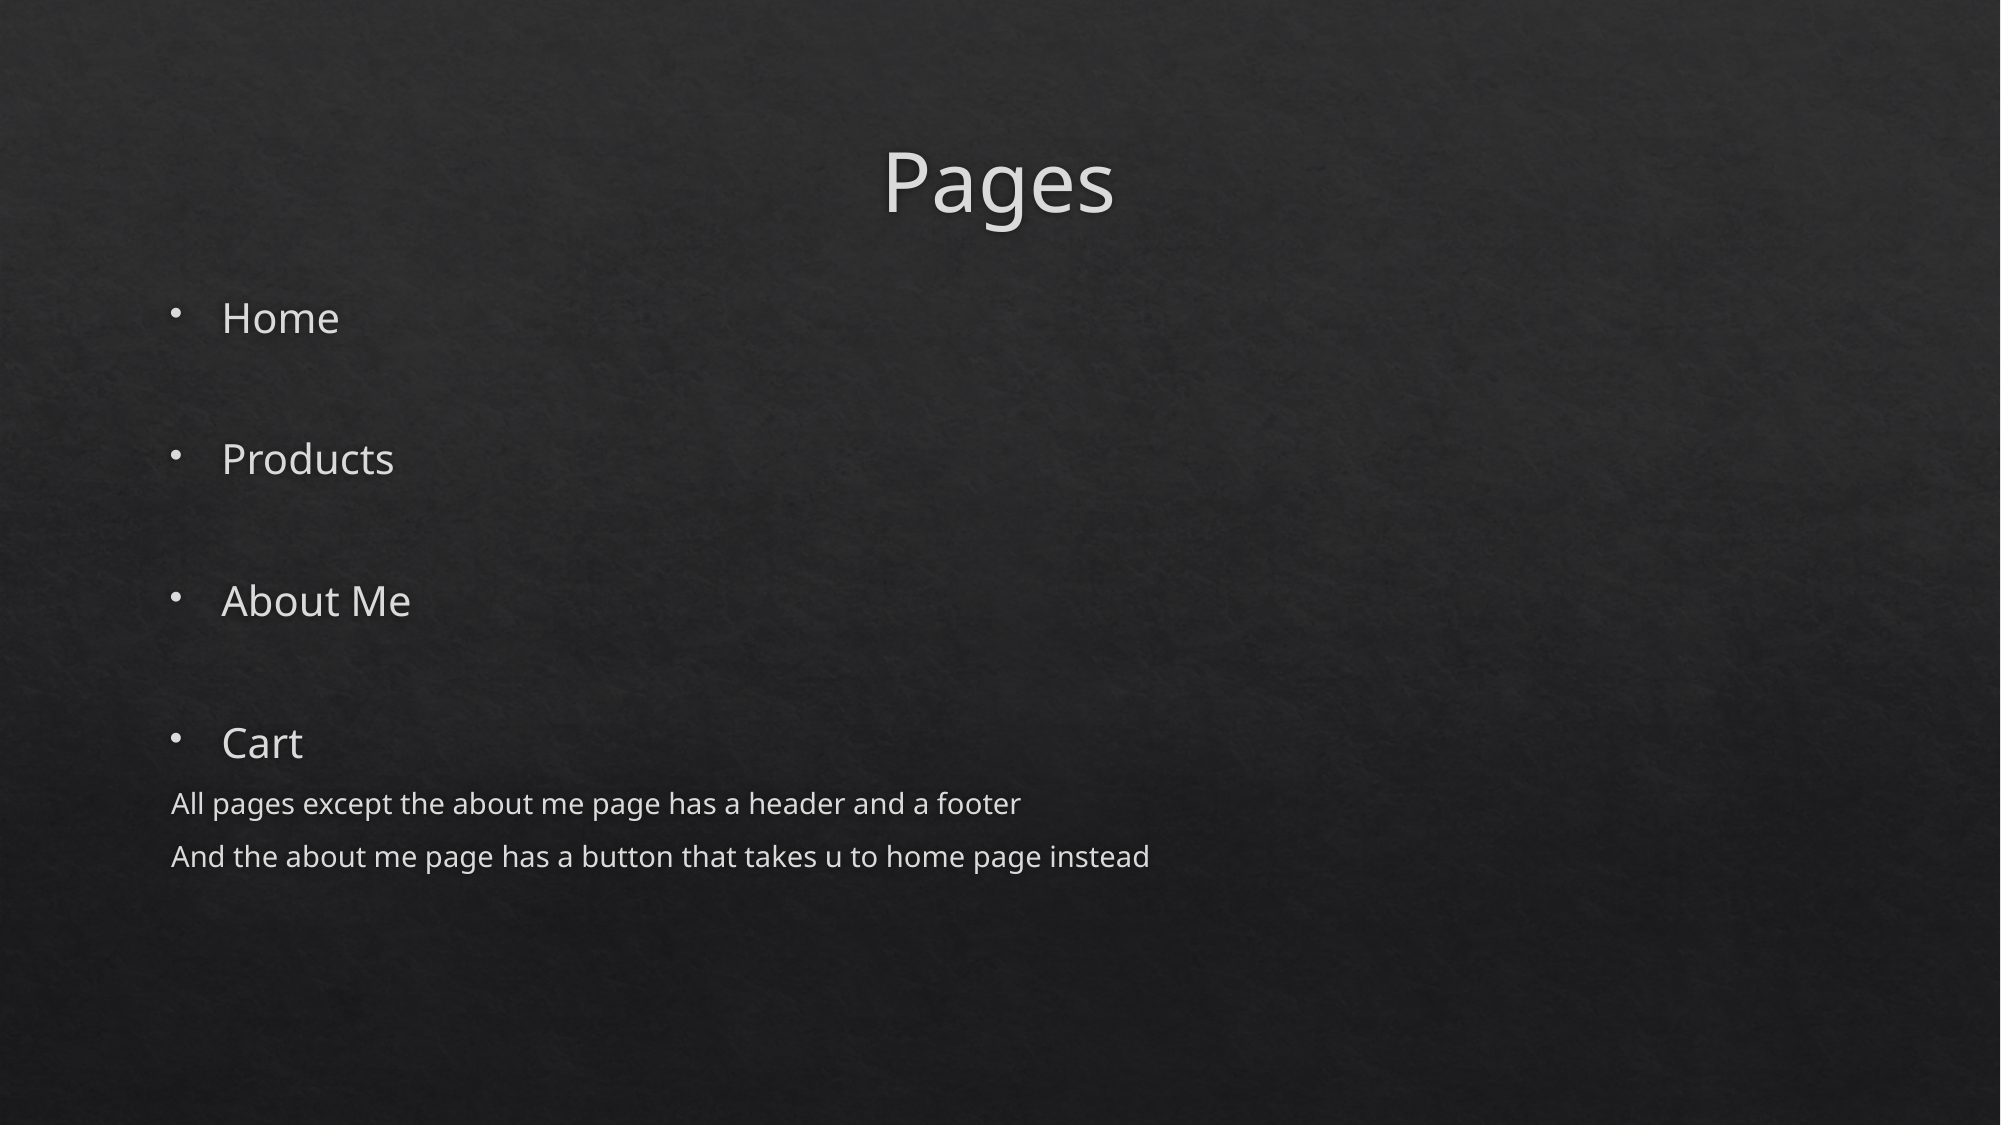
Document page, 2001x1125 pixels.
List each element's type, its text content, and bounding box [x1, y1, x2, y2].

title Pages [149, 99, 1849, 260]
list Home Products About Me Cart All pages except the about me page has a header and a footer And the about me page has a button that takes u to home page instead [149, 284, 1849, 950]
